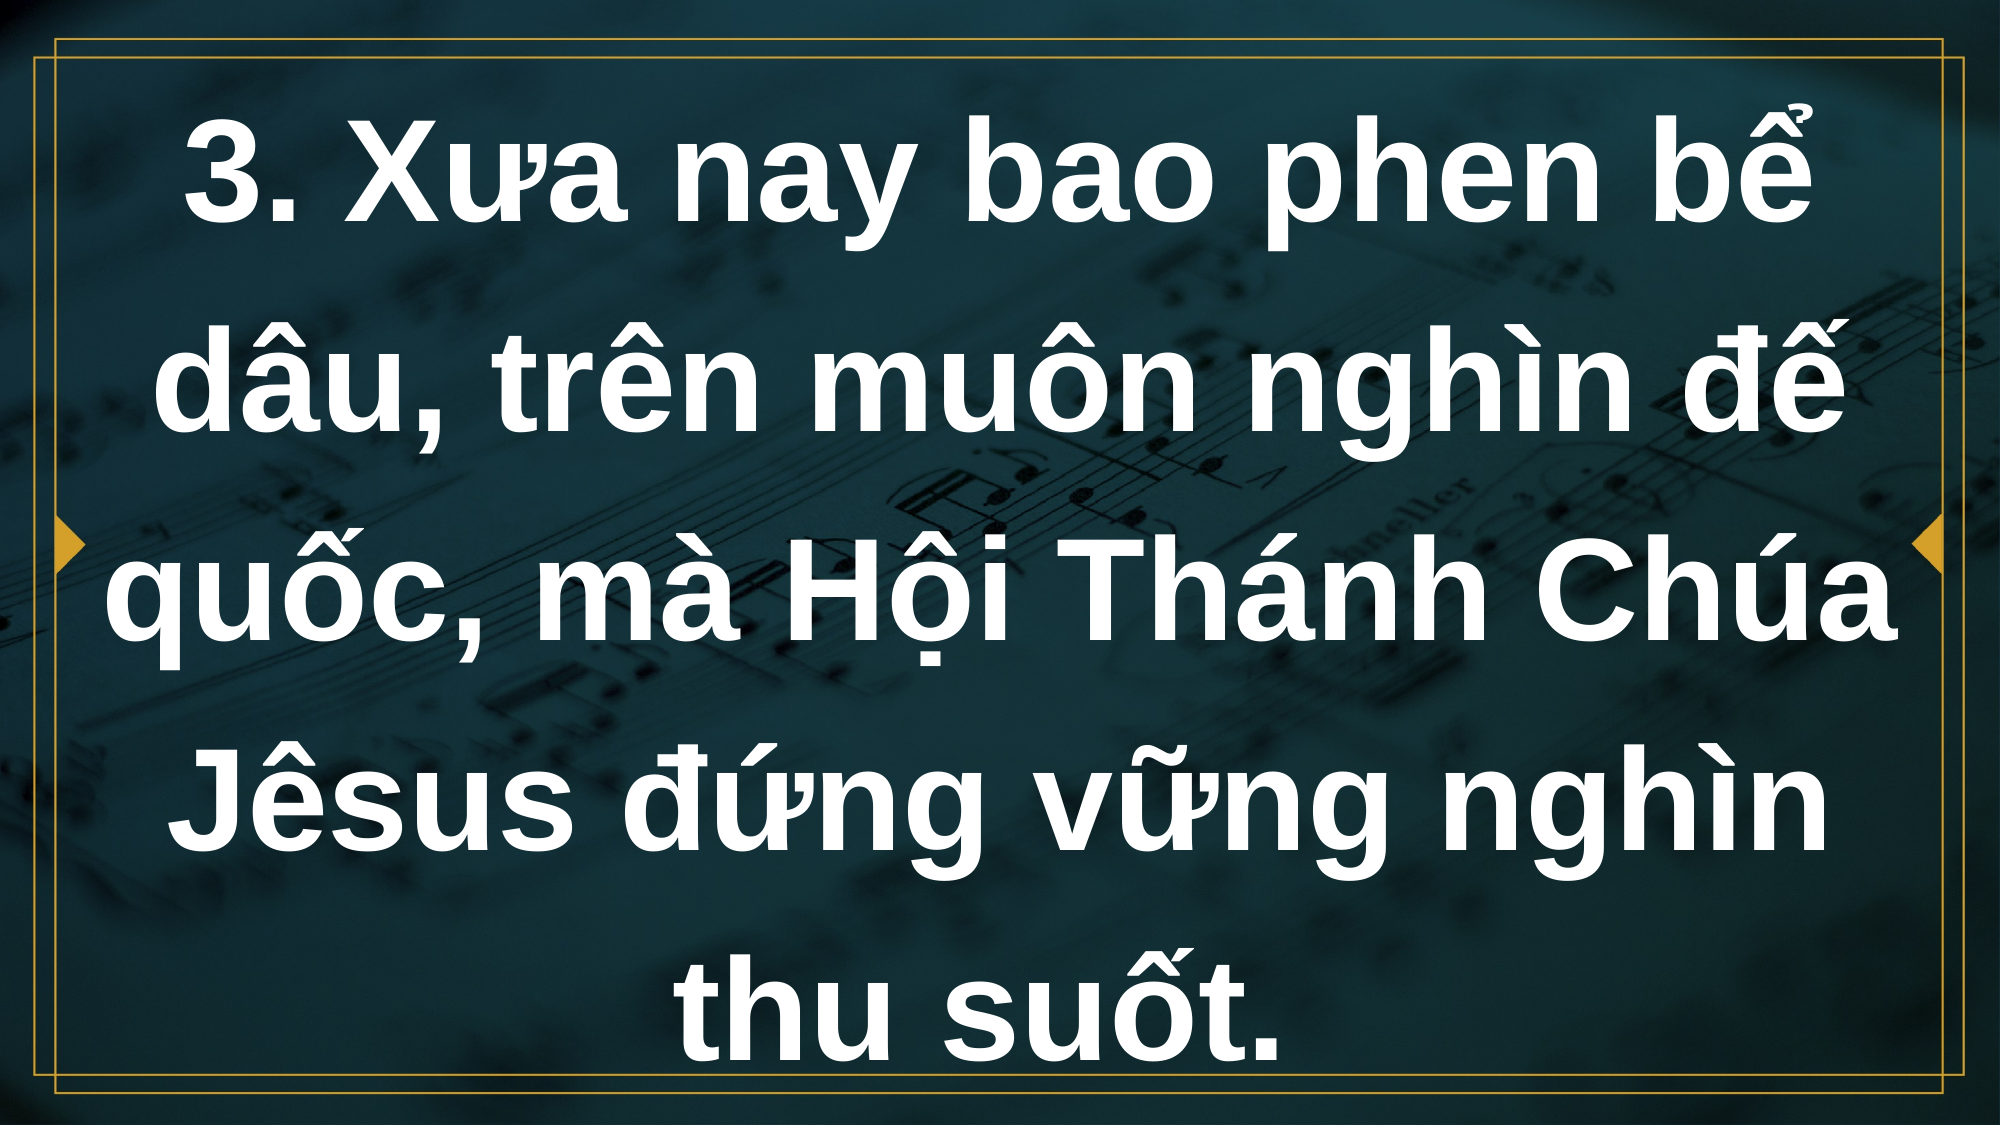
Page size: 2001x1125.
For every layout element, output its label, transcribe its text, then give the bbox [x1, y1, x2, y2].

picture [0, 0, 2000, 1125]
title 3. Xưa nay bao phen bể dâu, trên muôn nghìn đế quốc, mà Hội Thánh Chúa Jêsus đứng vững nghìn thu suốt. [55, 53, 1945, 1077]
